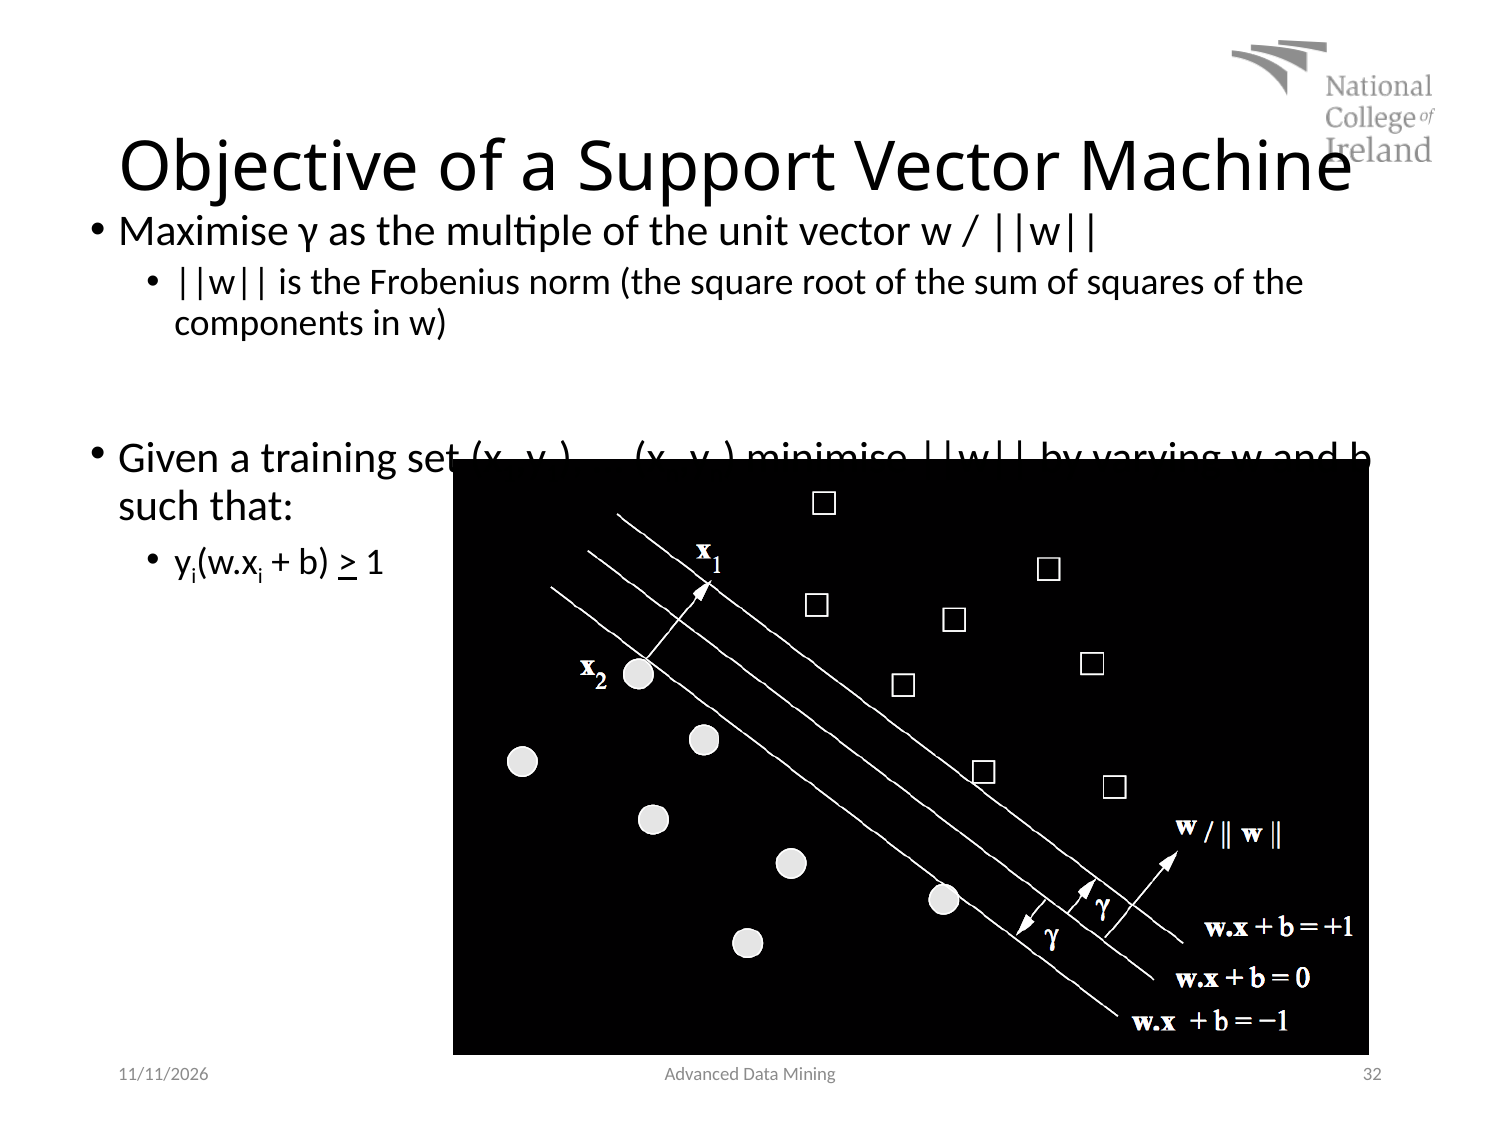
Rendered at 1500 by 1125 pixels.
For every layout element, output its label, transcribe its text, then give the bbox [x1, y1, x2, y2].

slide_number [103, 1042, 441, 1103]
slide_number 32 [1059, 1042, 1397, 1103]
list Maximise γ as the multiple of the unit vector w / ||w|| ||w|| is the Frobenius norm (the square root of the sum of squares of the components in w) Given a training set (x1,y1), … (xn,yn) minimise ||w|| by varying w and b such that: yi(w.xi + b) > 1 [75, 200, 1425, 610]
picture [1231, 39, 1436, 163]
title Objective of a Support Vector Machine [103, 59, 1397, 200]
footer Advanced Data Mining [496, 1055, 1004, 1103]
picture [453, 459, 1369, 1055]
